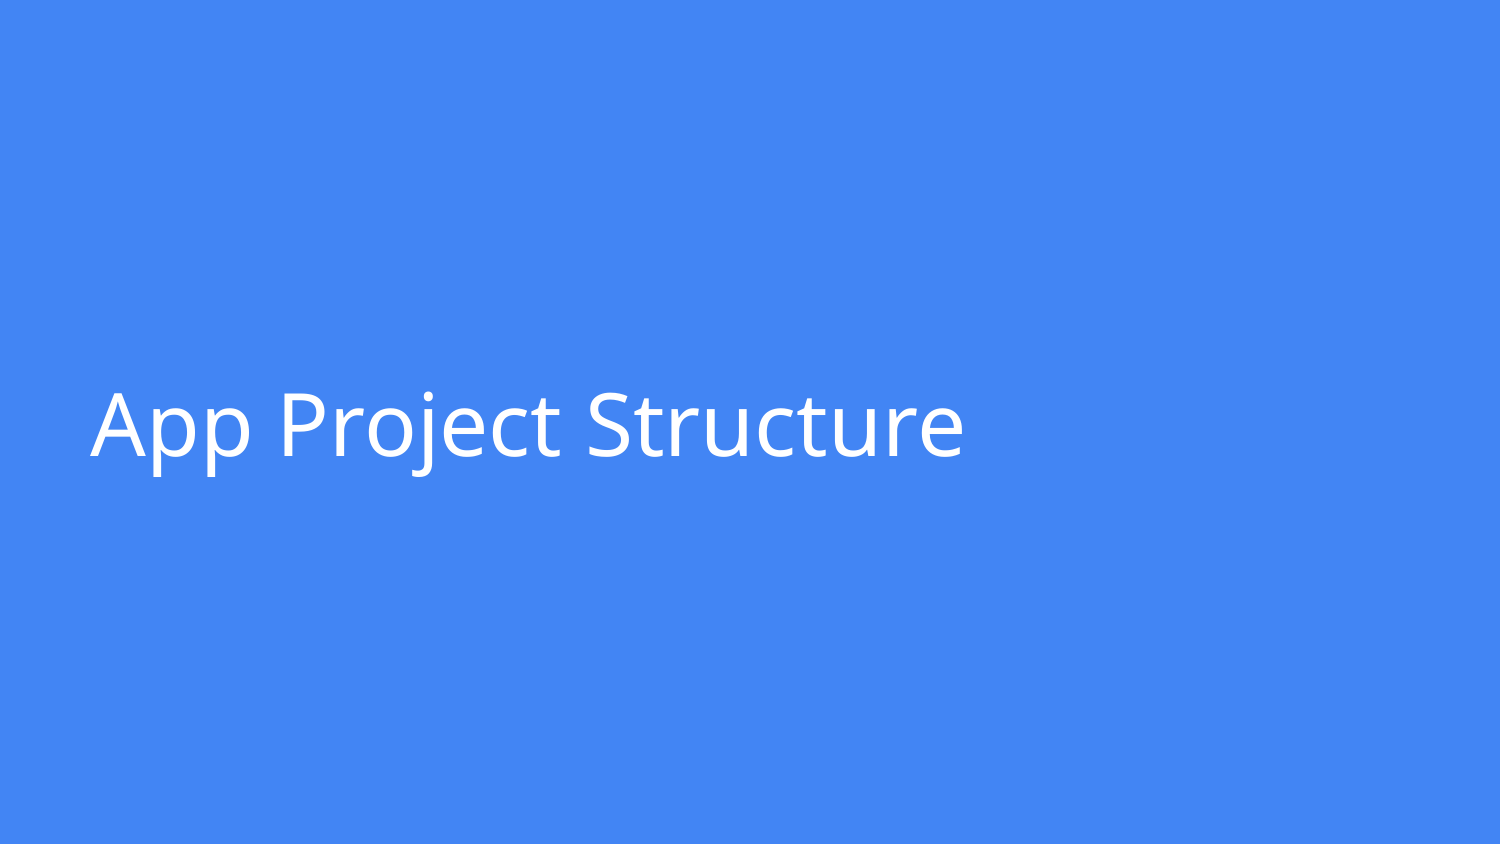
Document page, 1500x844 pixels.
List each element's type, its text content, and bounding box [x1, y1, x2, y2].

title App Project Structure [75, 338, 1425, 505]
